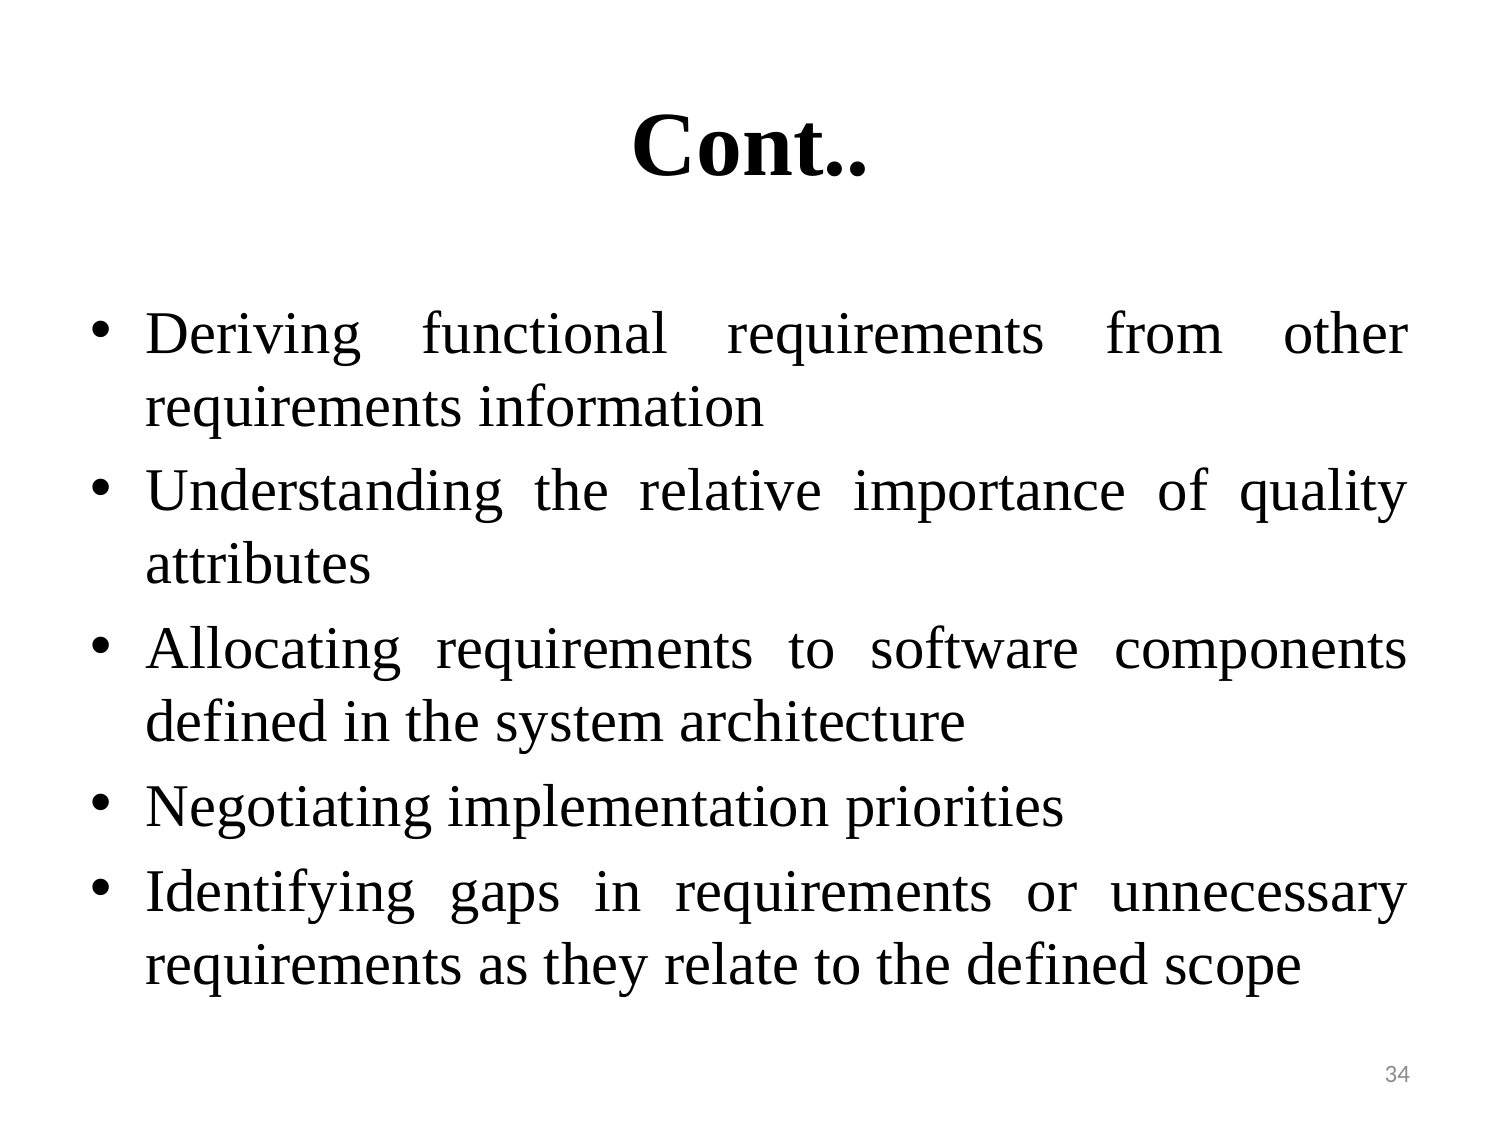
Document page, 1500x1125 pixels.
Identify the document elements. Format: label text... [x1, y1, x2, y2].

list Deriving functional requirements from other requirements information Understanding the relative importance of quality attributes Allocating requirements to software components defined in the system architecture Negotiating implementation priorities Identifying gaps in requirements or unnecessary requirements as they relate to the defined scope [75, 200, 1425, 1005]
title Cont.. [75, 45, 1425, 200]
slide_number 34 [1074, 1042, 1425, 1103]
